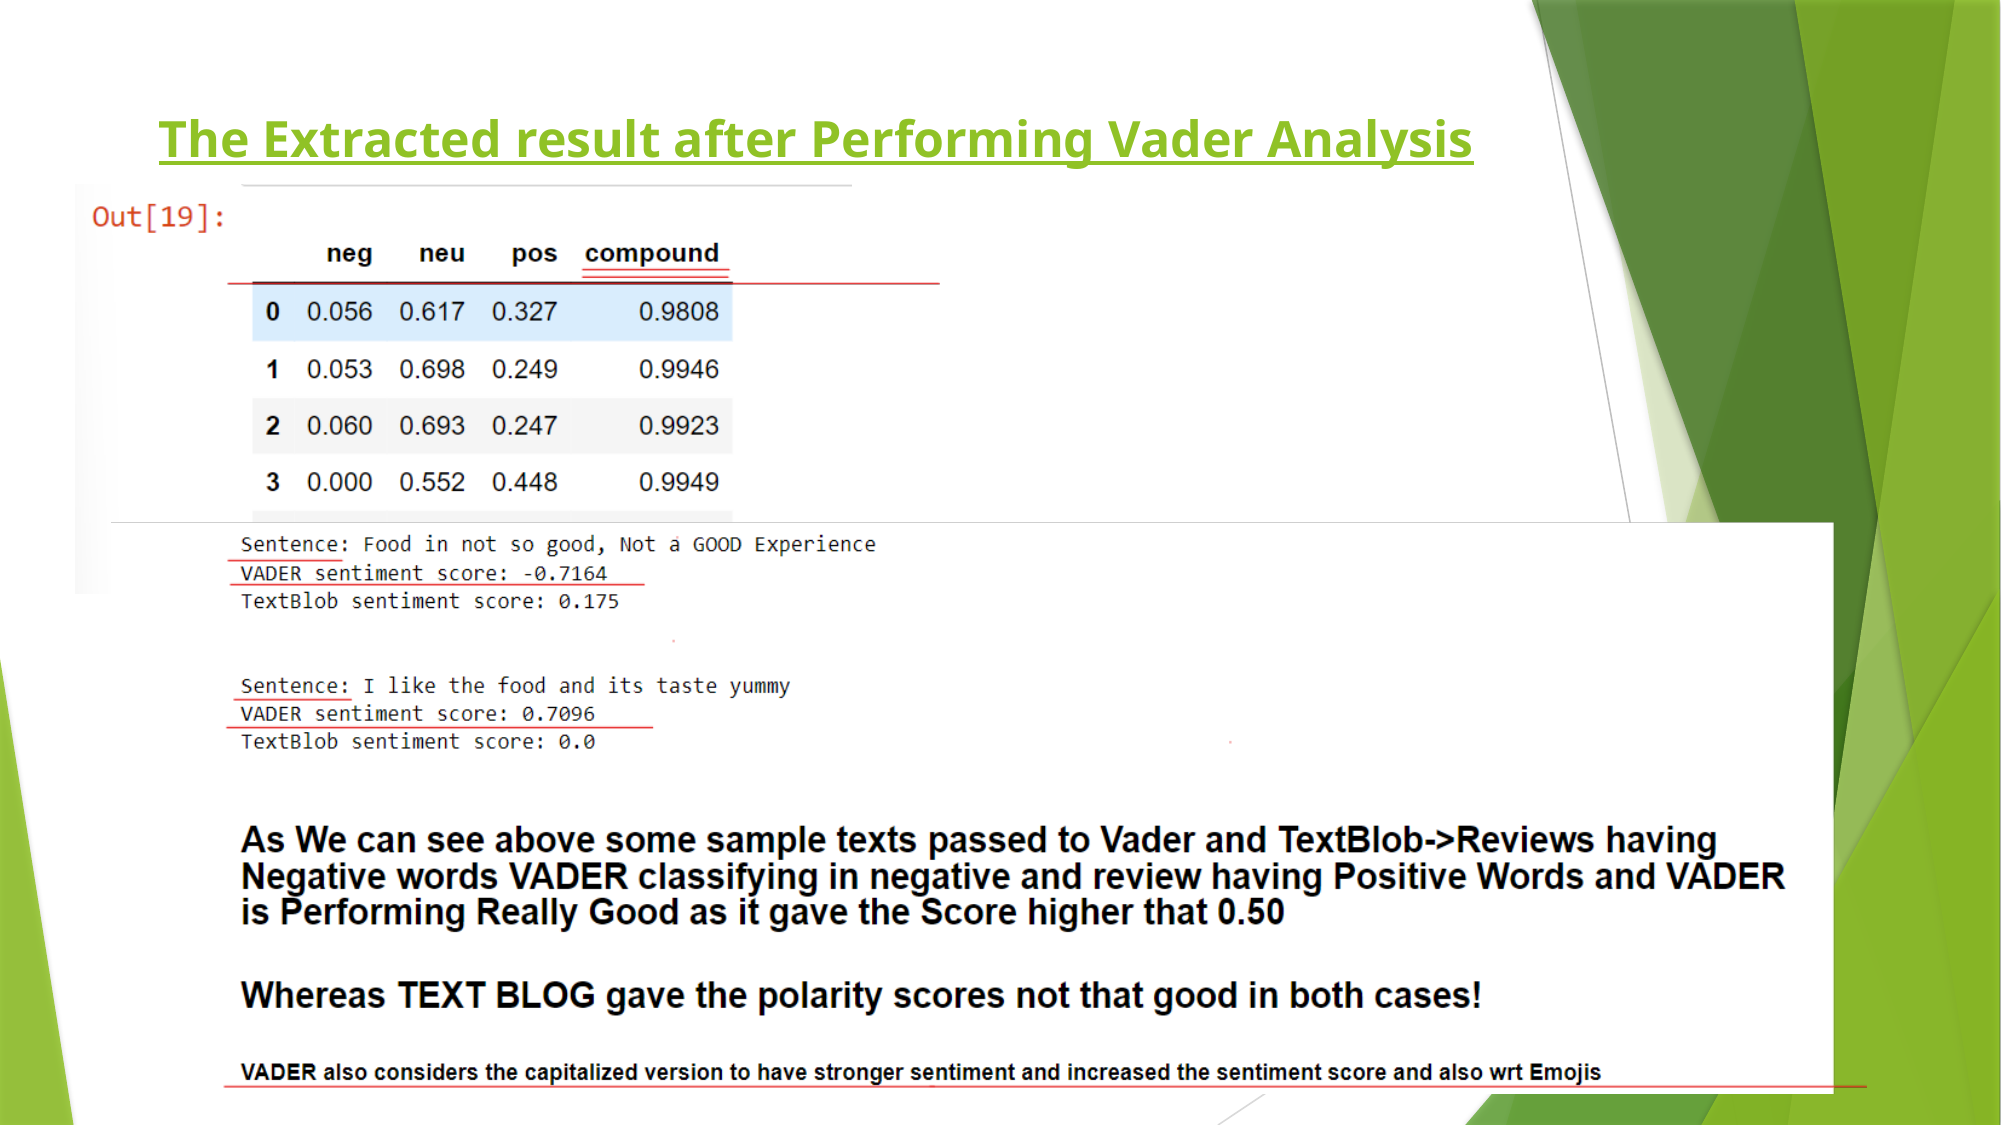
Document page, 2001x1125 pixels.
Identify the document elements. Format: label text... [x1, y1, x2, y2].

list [74, 184, 852, 595]
picture [110, 282, 1867, 1094]
title The Extracted result after Performing Vader Analysis [111, 99, 1522, 206]
